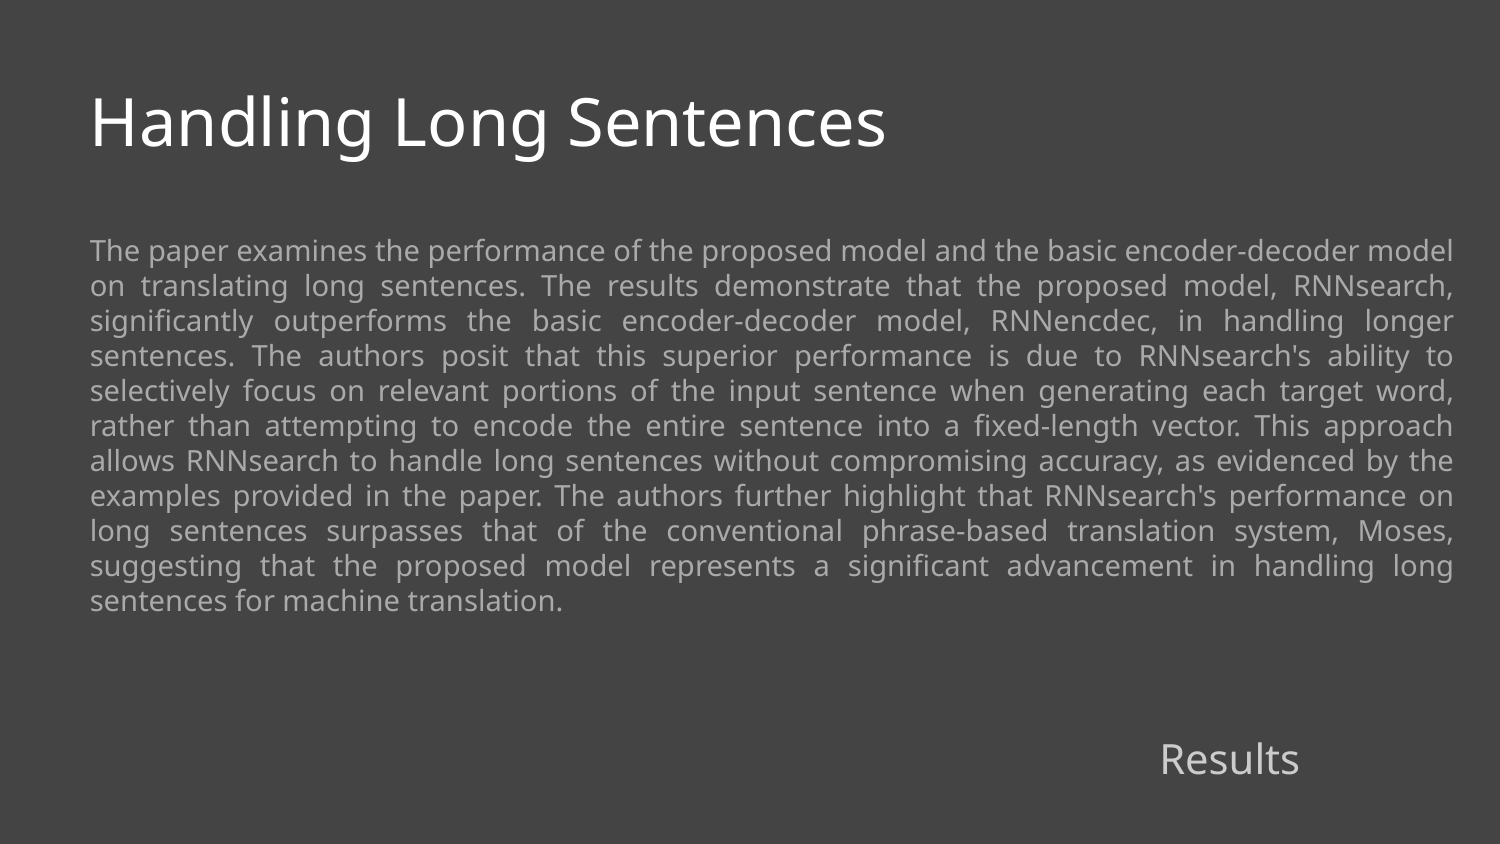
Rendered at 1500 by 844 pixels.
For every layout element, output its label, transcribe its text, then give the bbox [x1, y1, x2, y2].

text_box The paper examines the performance of the proposed model and the basic encoder-decoder model on translating long sentences. The results demonstrate that the proposed model, RNNsearch, significantly outperforms the basic encoder-decoder model, RNNencdec, in handling longer sentences. The authors posit that this superior performance is due to RNNsearch's ability to selectively focus on relevant portions of the input sentence when generating each target word, rather than attempting to encode the entire sentence into a fixed-length vector. This approach allows RNNsearch to handle long sentences without compromising accuracy, as evidenced by the examples provided in the paper. The authors further highlight that RNNsearch's performance on long sentences surpasses that of the conventional phrase-based translation system, Moses, suggesting that the proposed model represents a significant advancement in handling long sentences for machine translation. [74, 224, 1470, 765]
text_box Handling Long Sentences [74, 44, 1425, 195]
text_box Results [929, 719, 1500, 795]
